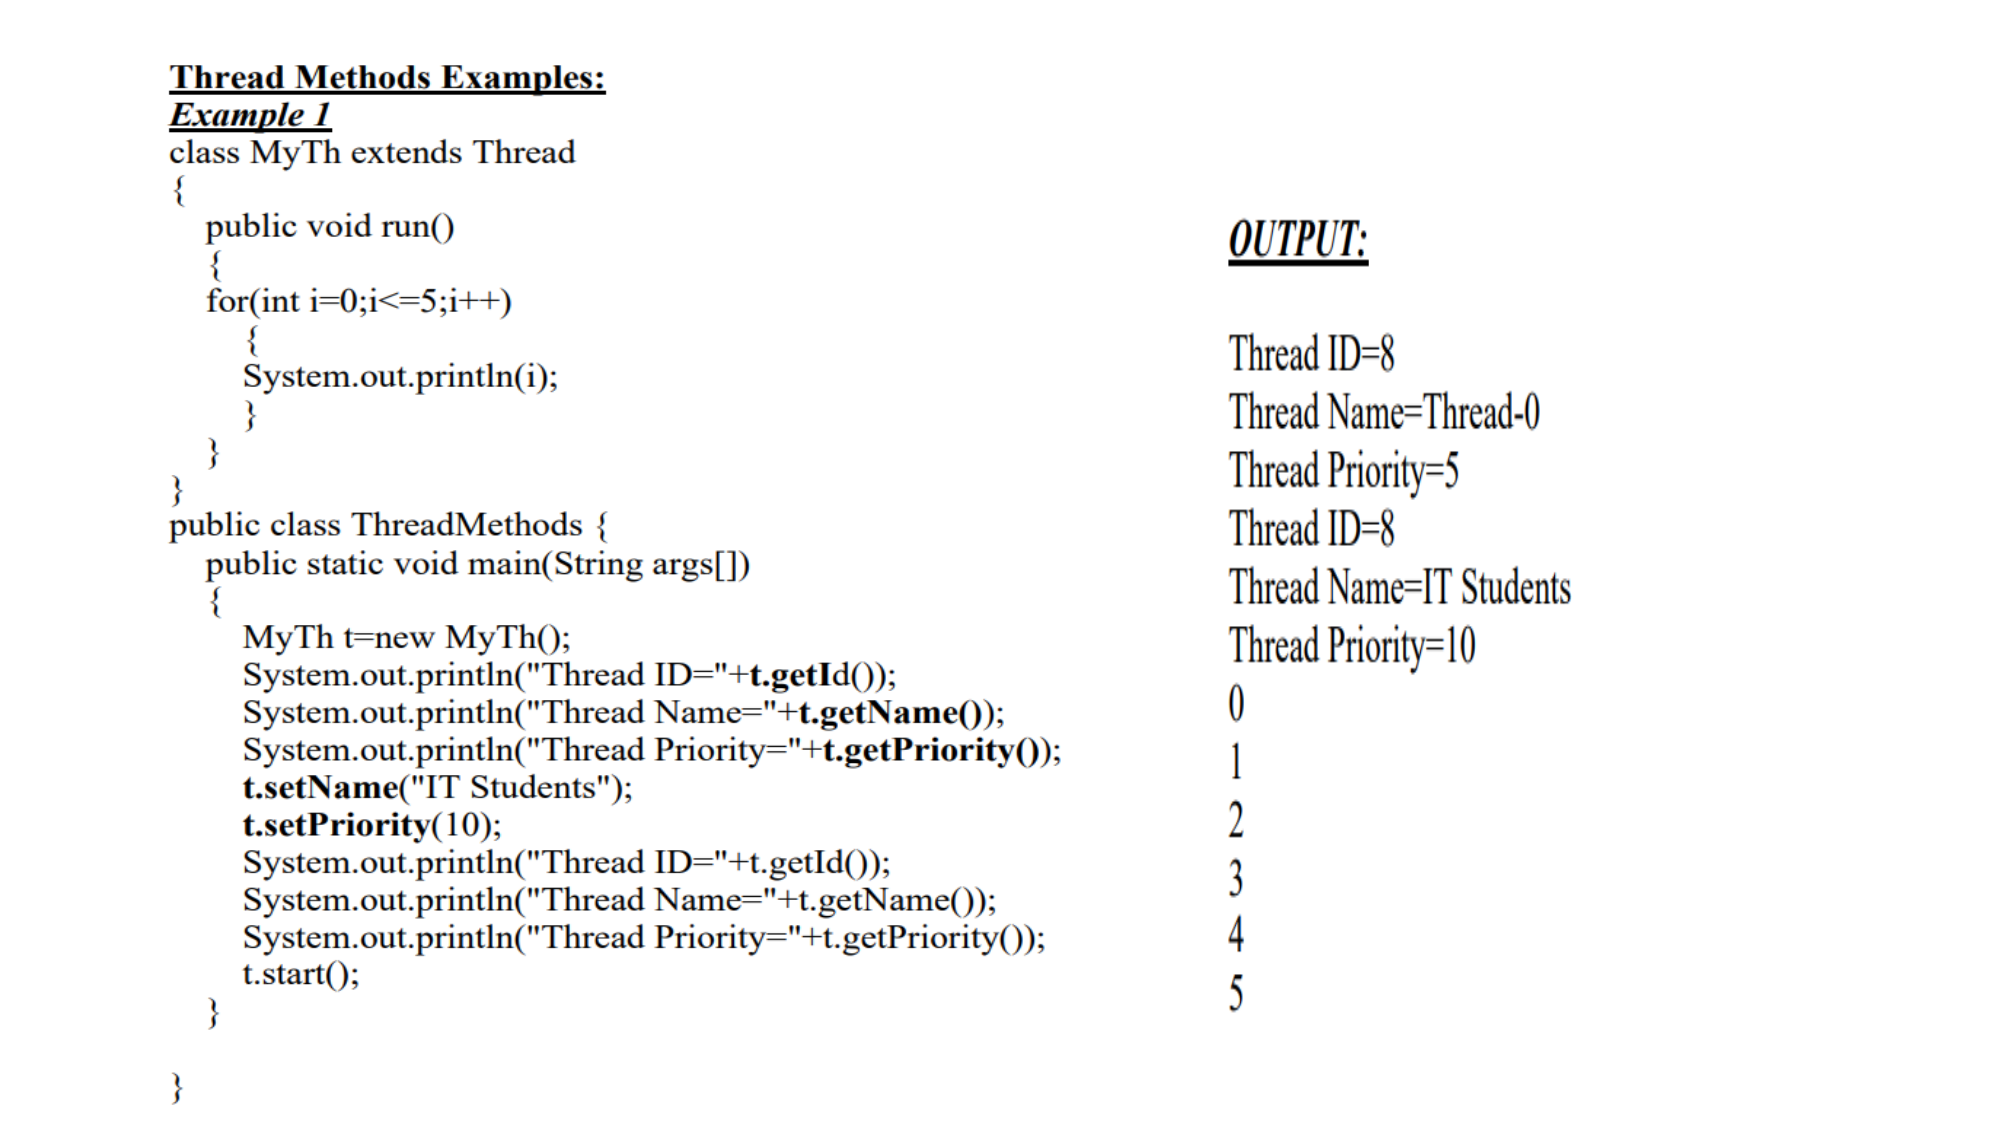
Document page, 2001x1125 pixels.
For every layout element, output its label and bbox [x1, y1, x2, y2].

list [78, 44, 1320, 1125]
picture [1143, 127, 1951, 1048]
